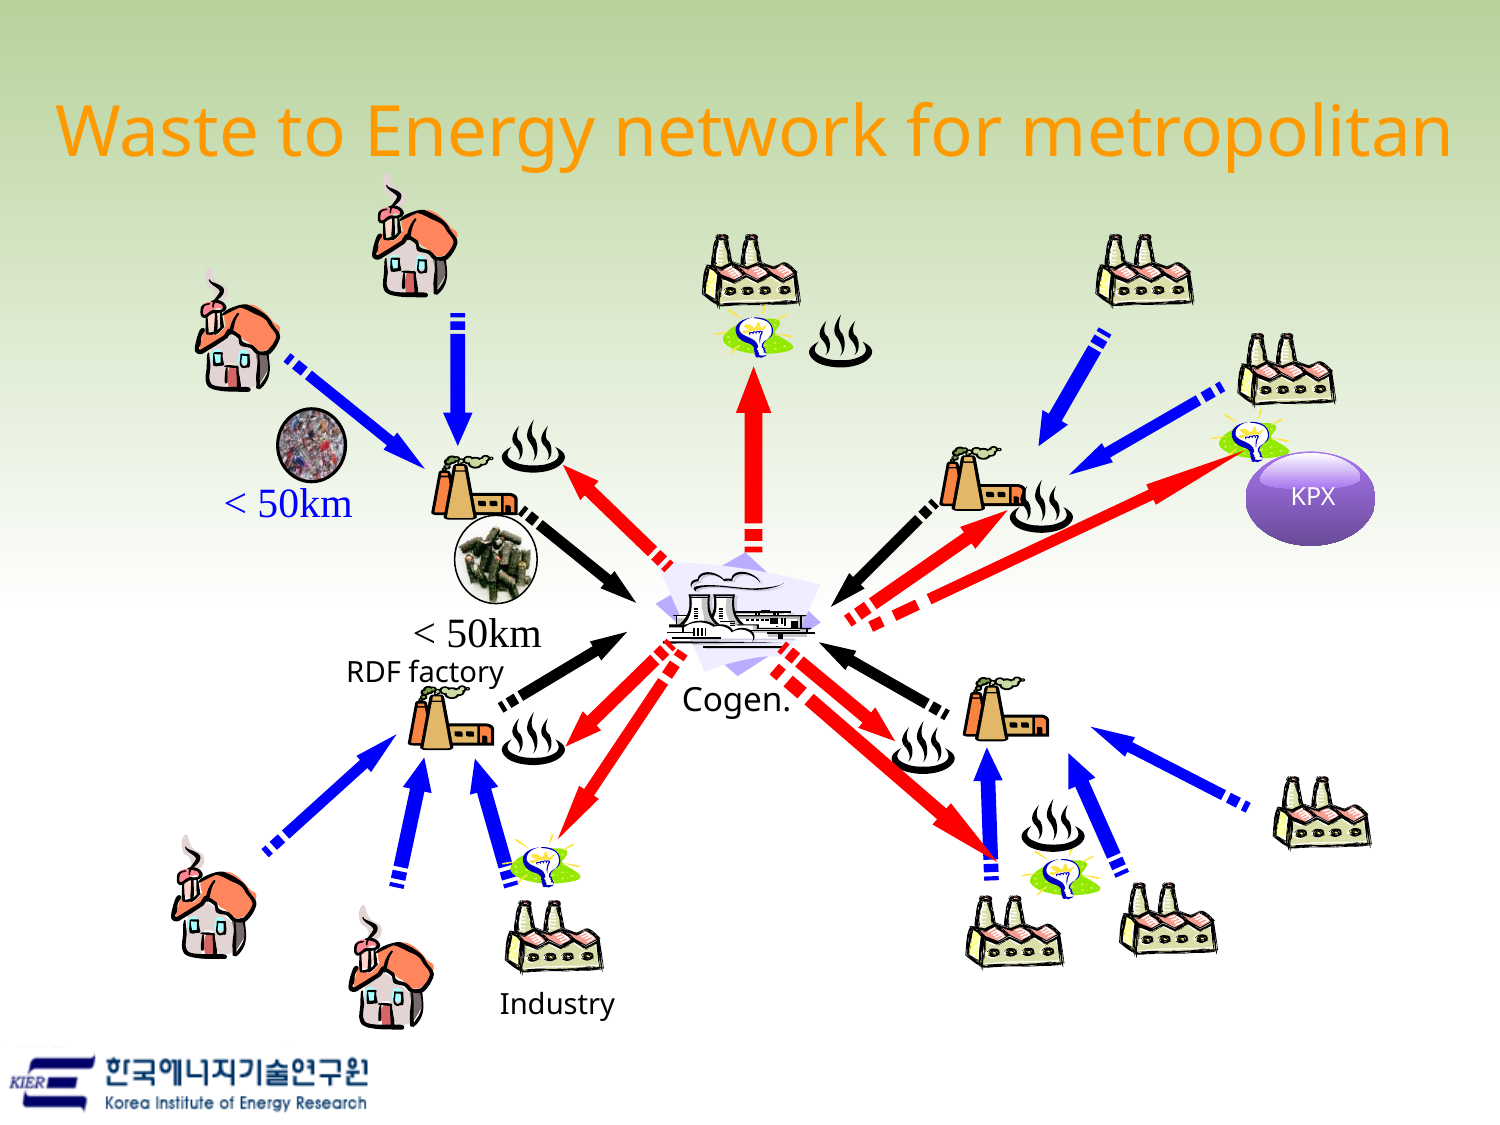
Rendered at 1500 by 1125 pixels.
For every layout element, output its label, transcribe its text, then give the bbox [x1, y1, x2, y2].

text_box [1245, 445, 1376, 546]
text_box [170, 172, 1376, 1030]
text_box Waste to Energy network for metropolitan [29, 78, 1483, 179]
picture [0, 1046, 374, 1125]
